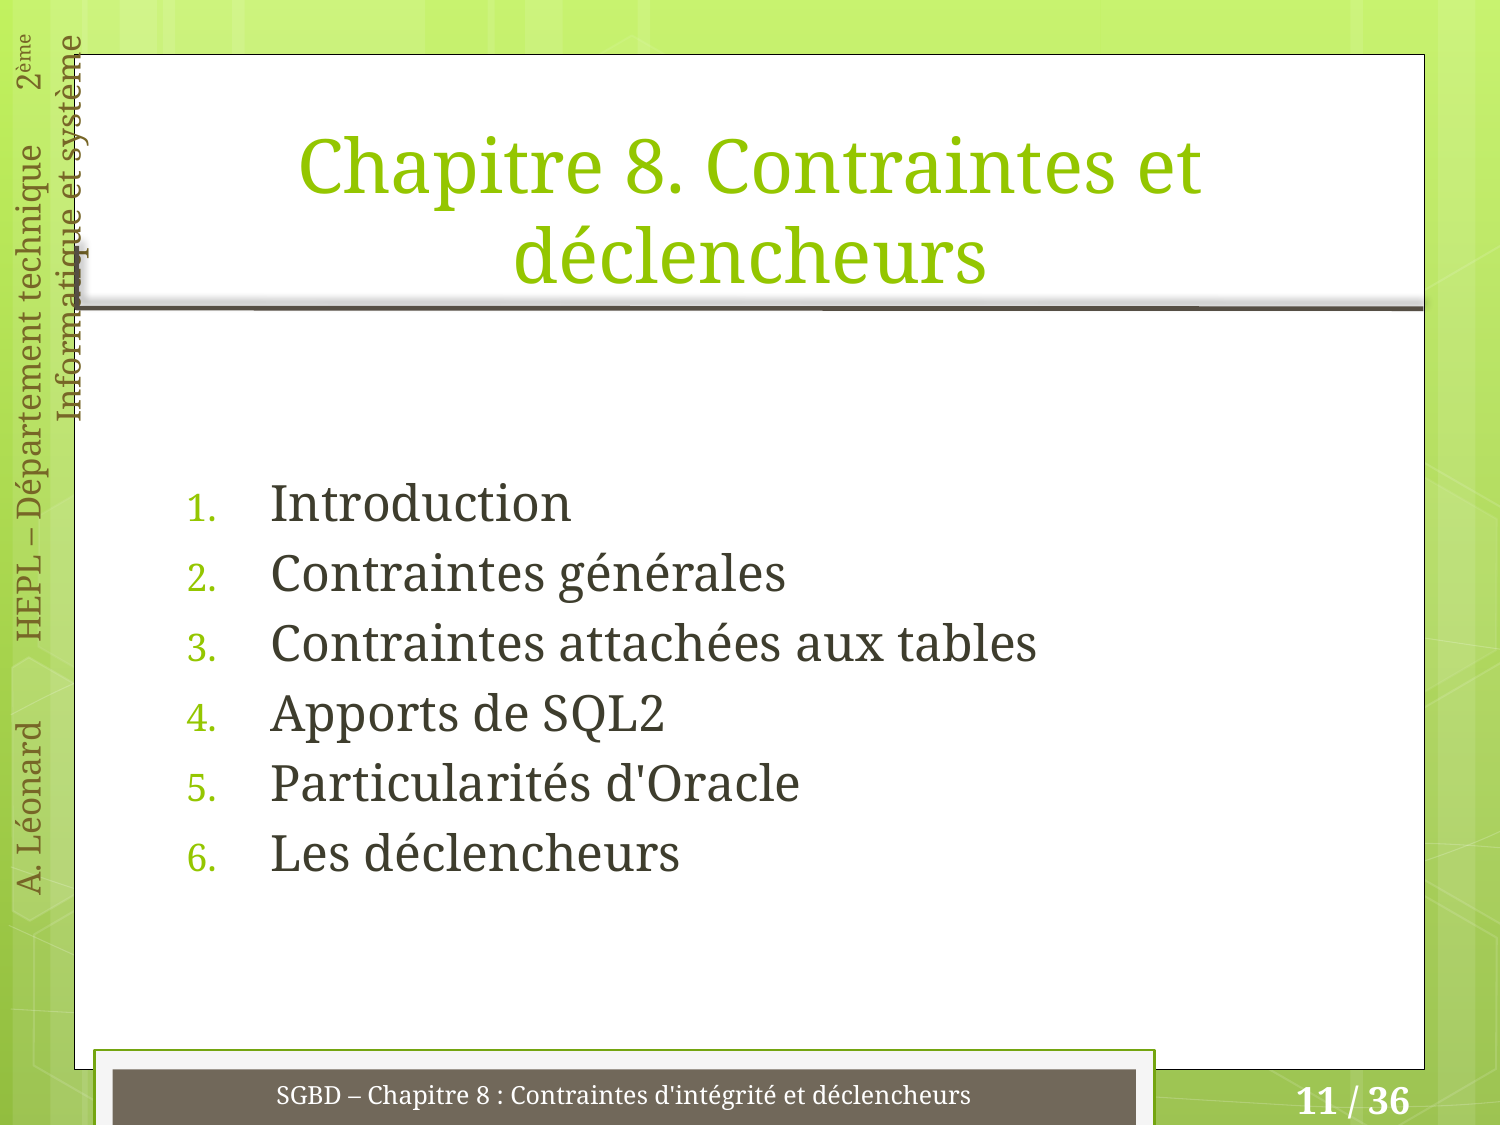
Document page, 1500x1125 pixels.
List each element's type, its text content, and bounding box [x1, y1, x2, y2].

footer SGBD – Chapitre 8 : Contraintes d'intégrité et déclencheurs [112, 1067, 1136, 1125]
title Chapitre 8. Contraintes et déclencheurs [76, 118, 1425, 306]
list Introduction Contraintes générales Contraintes attachées aux tables Apports de SQL2 Particularités d'Oracle Les déclencheurs [171, 336, 1323, 1016]
